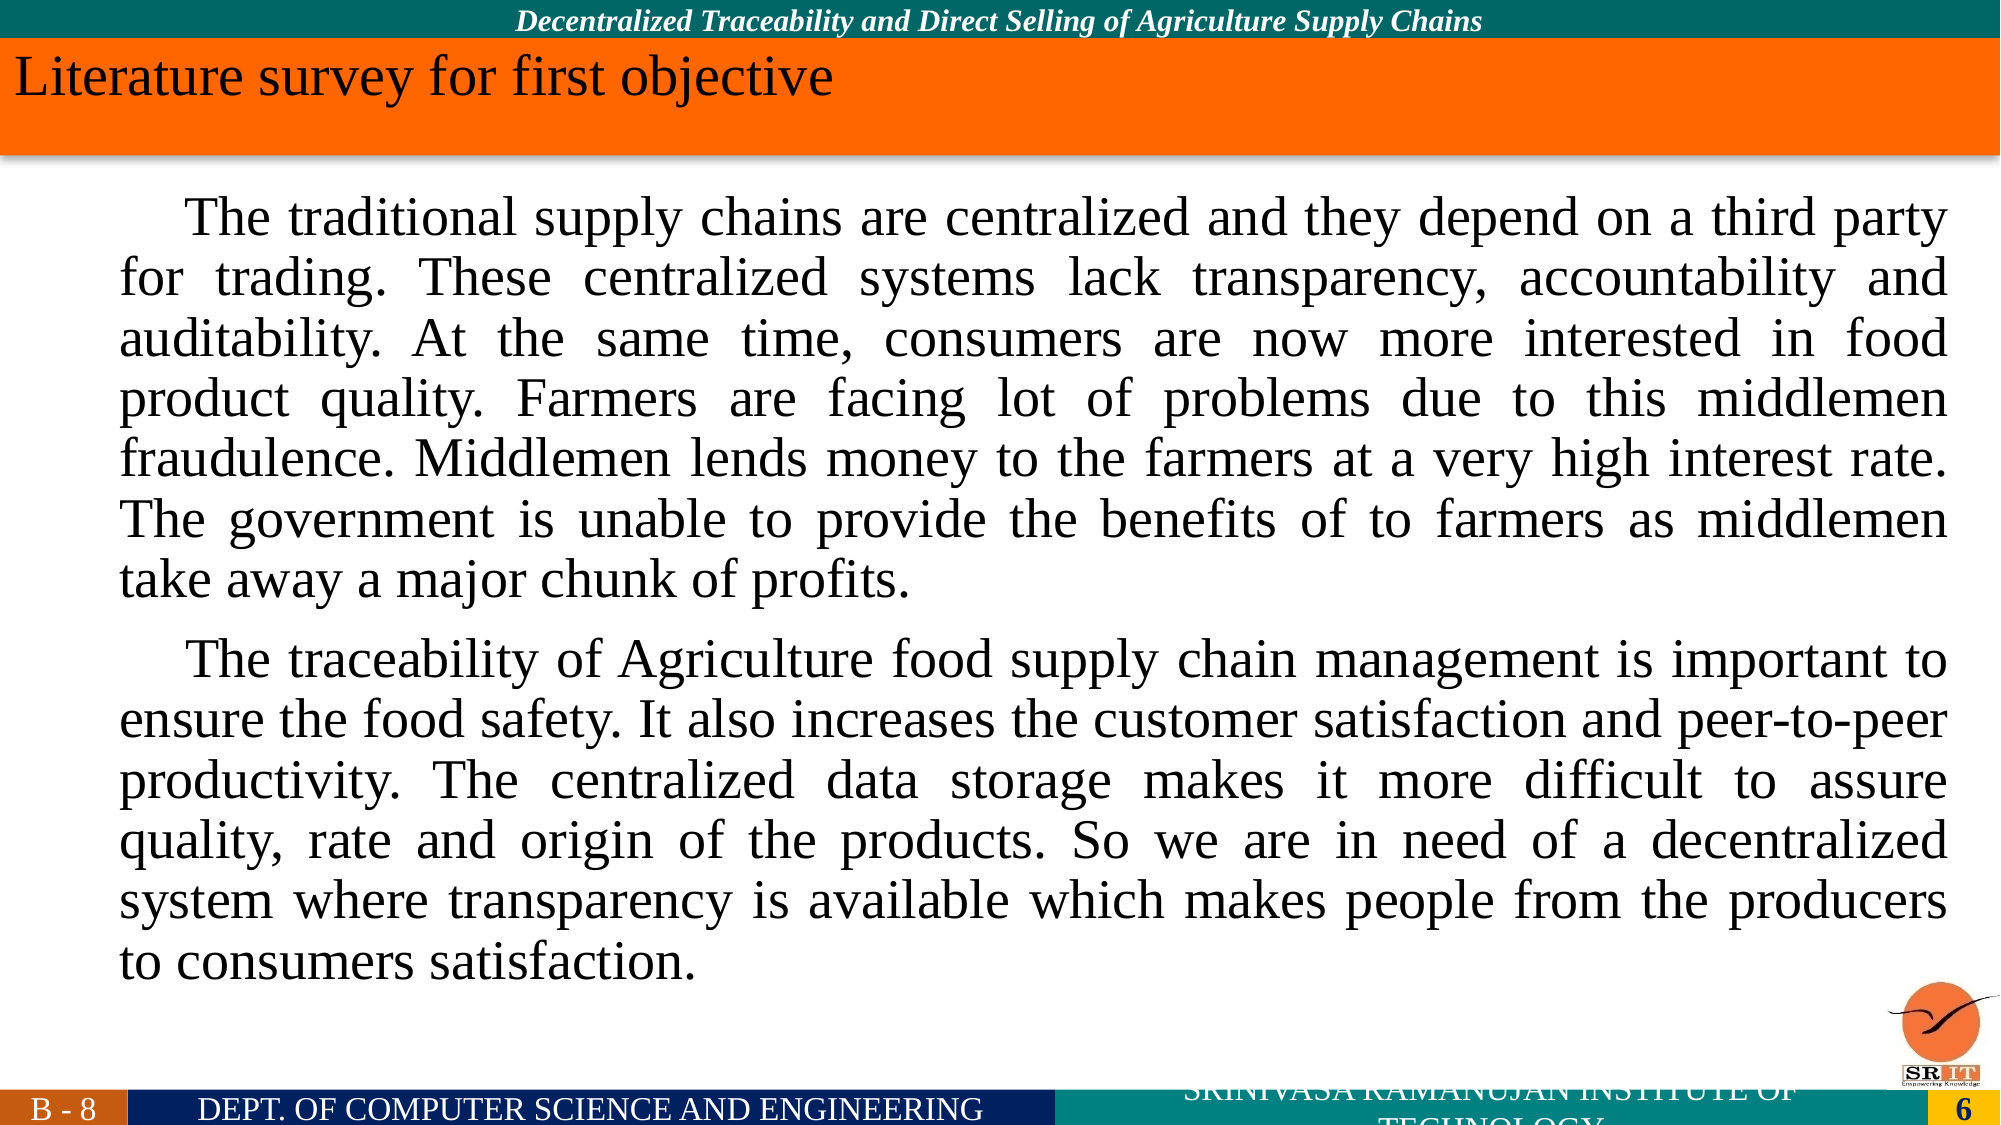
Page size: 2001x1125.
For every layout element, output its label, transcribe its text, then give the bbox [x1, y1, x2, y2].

picture [1887, 977, 2000, 1090]
list The traditional supply chains are centralized and they depend on a third party for trading. These centralized systems lack transparency, accountability and auditability. At the same time, consumers are now more interested in food product quality. Farmers are facing lot of problems due to this middlemen fraudulence. Middlemen lends money to the farmers at a very high interest rate. The government is unable to provide the benefits of to farmers as middlemen take away a major chunk of profits. The traceability of Agriculture food supply chain management is important to ensure the food safety. It also increases the customer satisfaction and peer-to-peer productivity. The centralized data storage makes it more difficult to assure quality, rate and origin of the products. So we are in need of a decentralized system where transparency is available which makes people from the producers to consumers satisfaction. [32, 179, 1965, 1065]
title Literature survey for first objective [0, 38, 2000, 156]
